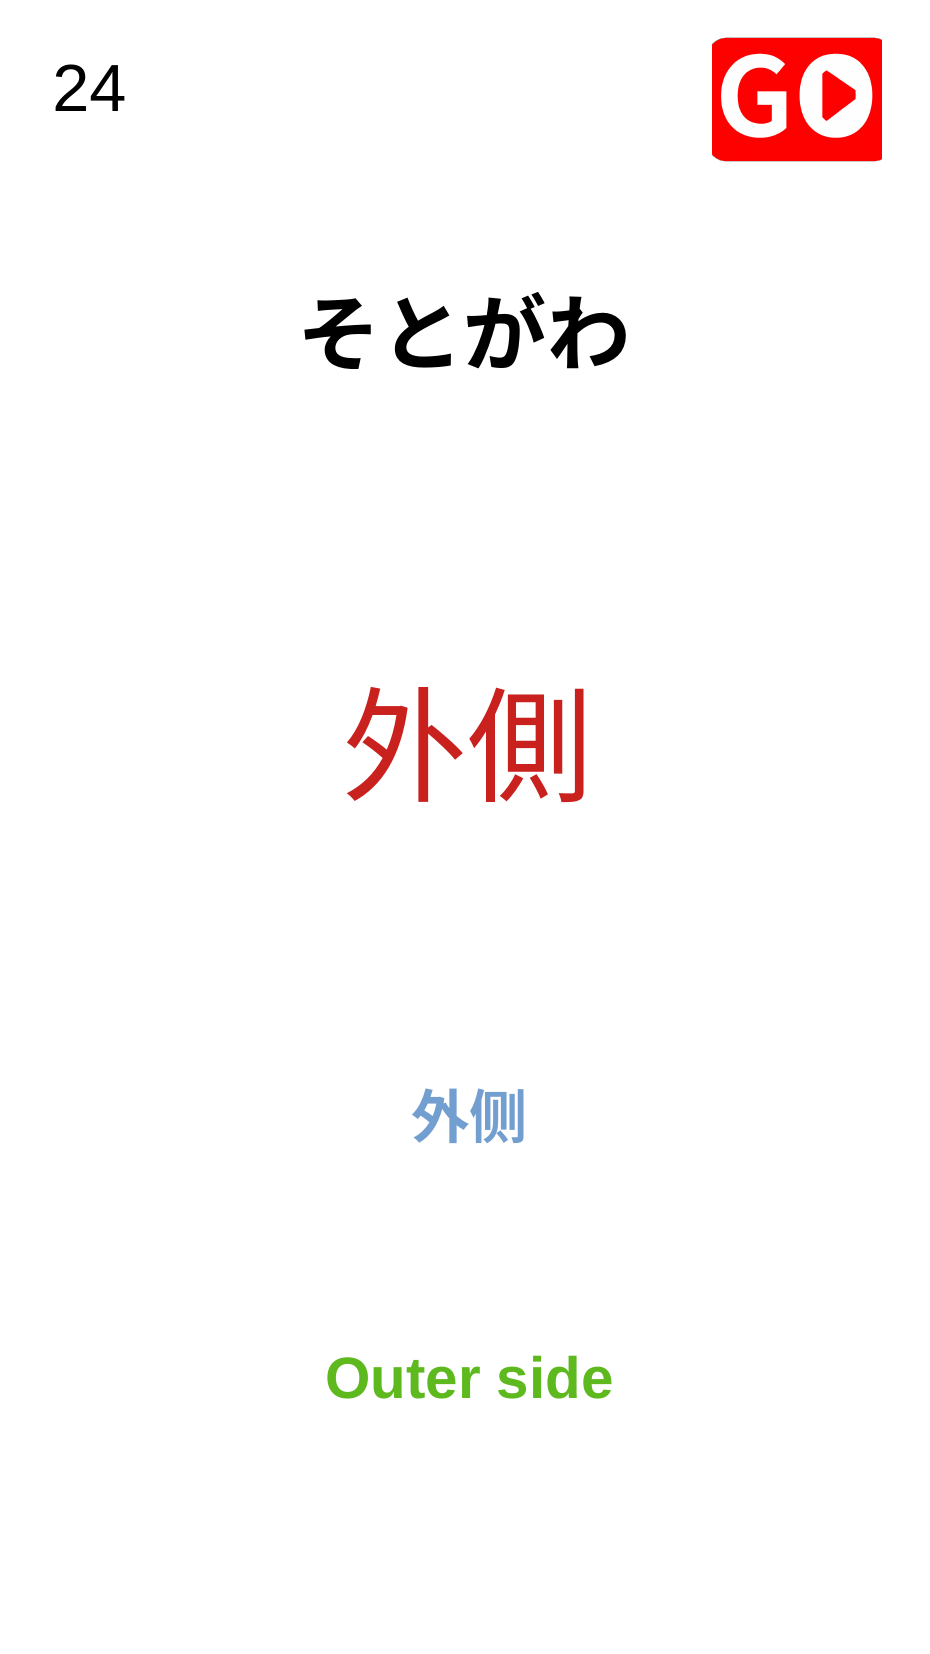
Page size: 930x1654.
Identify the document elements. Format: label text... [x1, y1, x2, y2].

picture [712, 37, 882, 162]
text_box 外側 [37, 668, 898, 816]
text_box 外侧 [39, 1041, 900, 1189]
text_box Outer side [39, 1301, 900, 1450]
text_box 24 [37, 37, 710, 132]
text_box そとがわ [33, 257, 894, 405]
